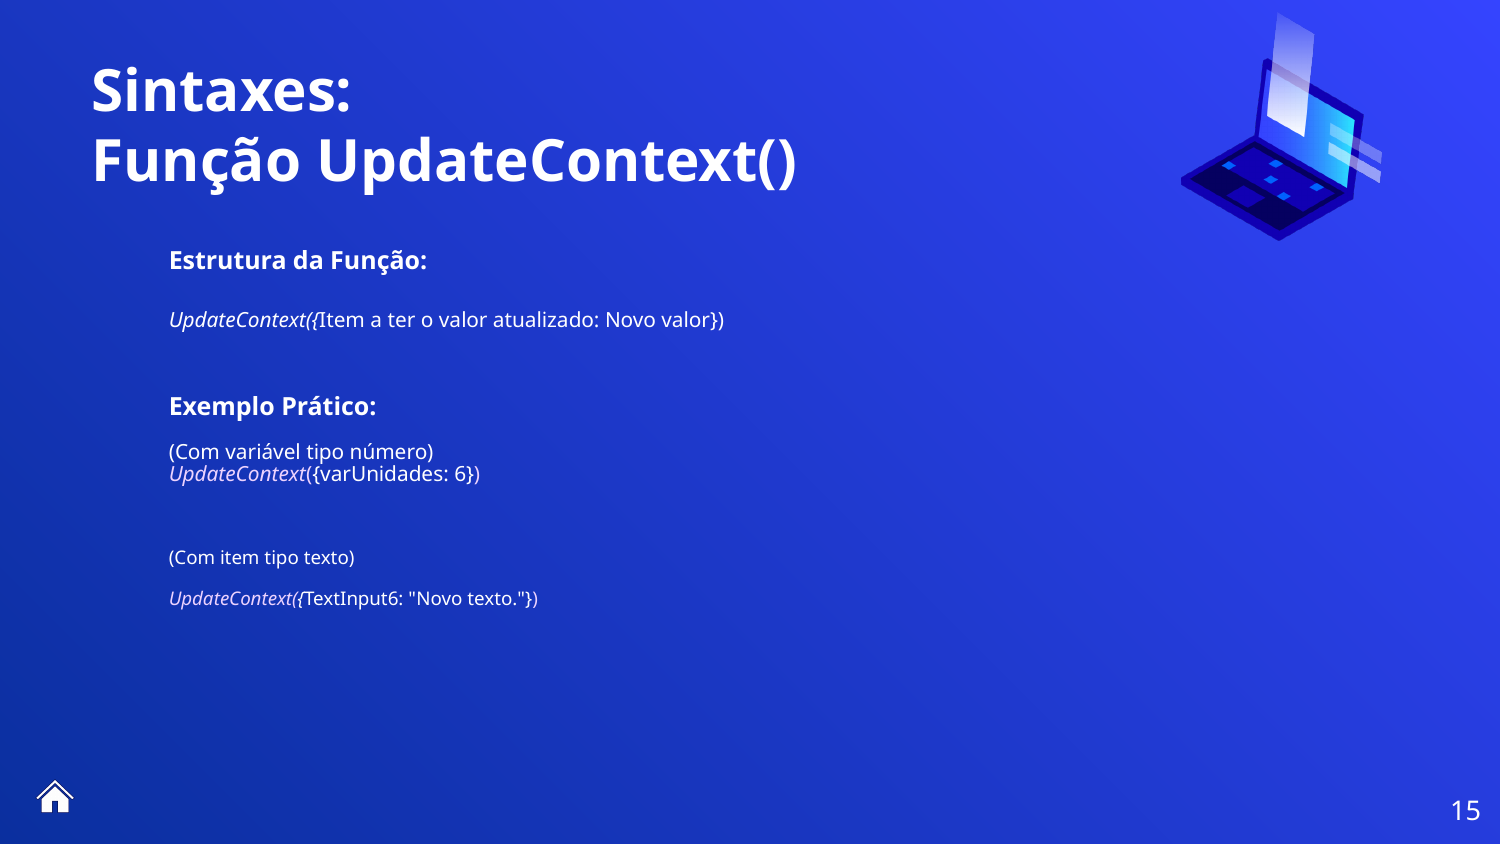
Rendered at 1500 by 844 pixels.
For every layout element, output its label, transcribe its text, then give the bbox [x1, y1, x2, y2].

picture [1181, 12, 1382, 241]
picture [32, 774, 77, 818]
slide_number 15 [1391, 779, 1482, 844]
text_box Estrutura da Função: UpdateContext({Item a ter o valor atualizado: Novo valor}) Exemplo Prático: (Com variável tipo número) UpdateContext({varUnidades: 6}) (Com item tipo texto) UpdateContext({TextInput6: "Novo texto."}) [168, 240, 853, 677]
title Sintaxes: Função UpdateContext() [91, 106, 1176, 194]
